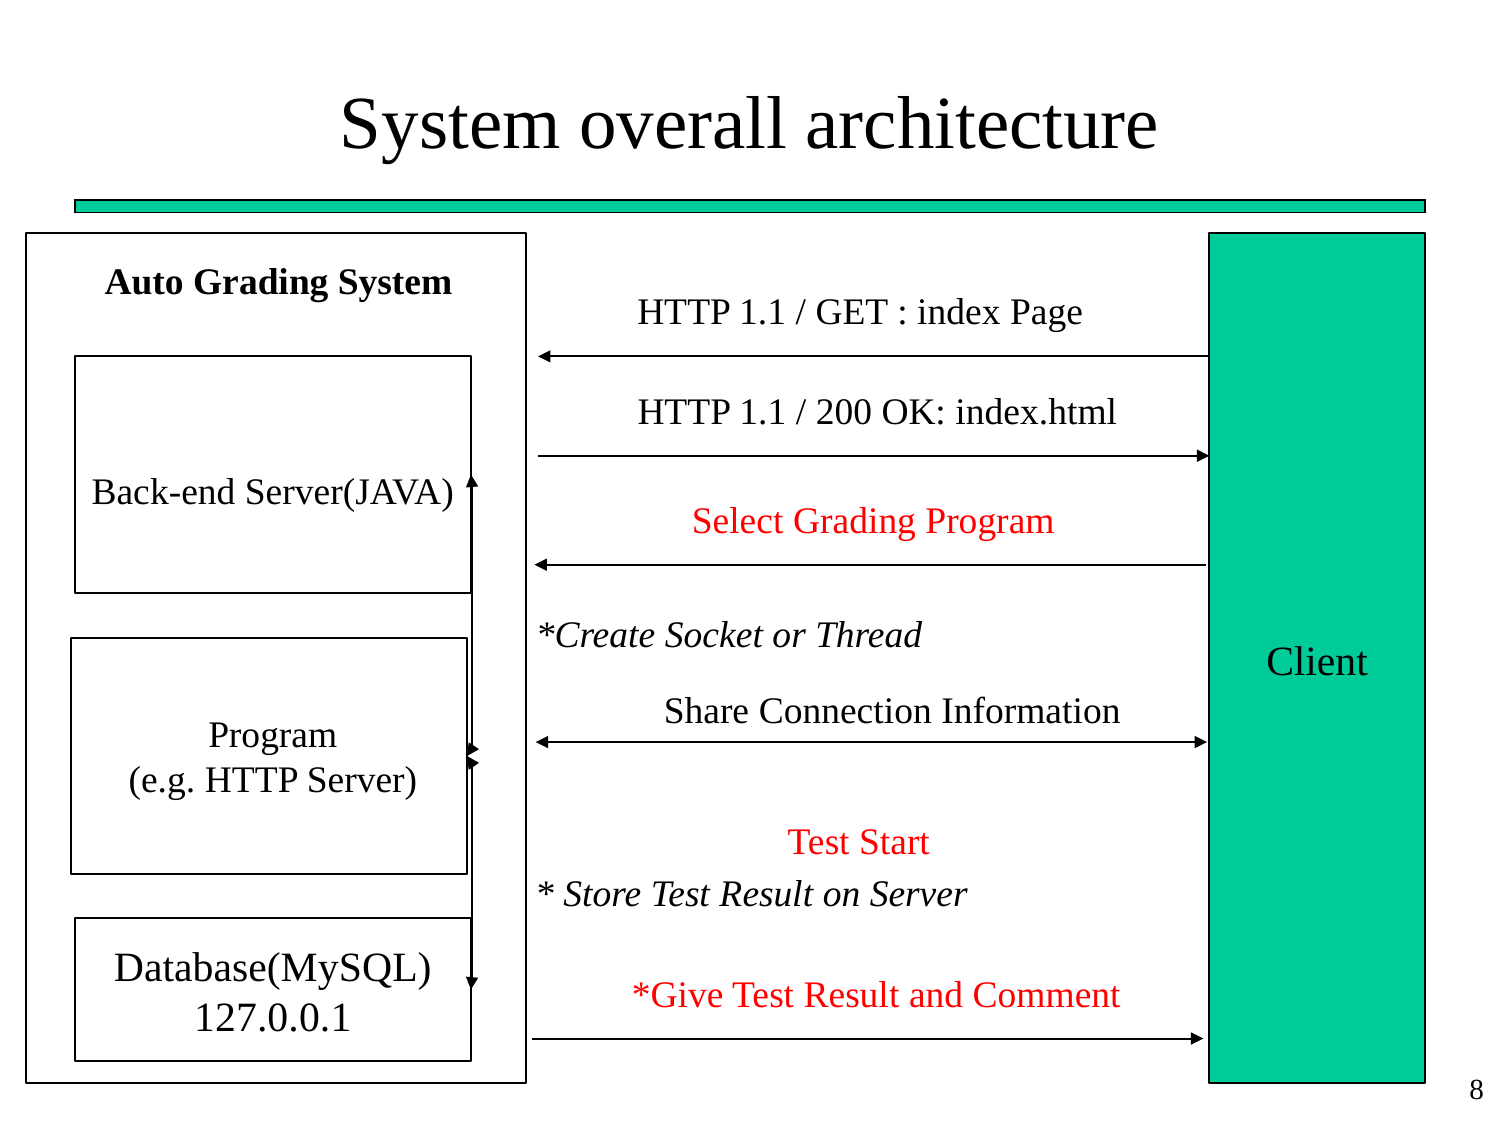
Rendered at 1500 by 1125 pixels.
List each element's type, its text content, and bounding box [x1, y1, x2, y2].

title System overall architecture [75, 50, 1425, 188]
text_box *Give Test Result and Comment [617, 962, 1137, 1023]
text_box Client [1209, 233, 1425, 1084]
text_box Select Grading Program [677, 488, 1071, 549]
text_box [466, 763, 472, 990]
slide_number 8 [1186, 1062, 1500, 1125]
text_box Share Connection Information [649, 679, 1137, 739]
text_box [74, 356, 472, 594]
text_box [466, 474, 472, 757]
text_box HTTP 1.1 / GET : index Page [622, 280, 1099, 340]
text_box Auto Grading System [89, 249, 468, 310]
text_box Test Start [772, 809, 946, 861]
text_box * Store Test Result on Server [520, 861, 984, 921]
text_box [26, 233, 527, 1084]
text_box *Create Socket or Thread [521, 602, 938, 663]
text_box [70, 637, 461, 875]
text_box HTTP 1.1 / 200 OK: index.html [622, 379, 1133, 440]
